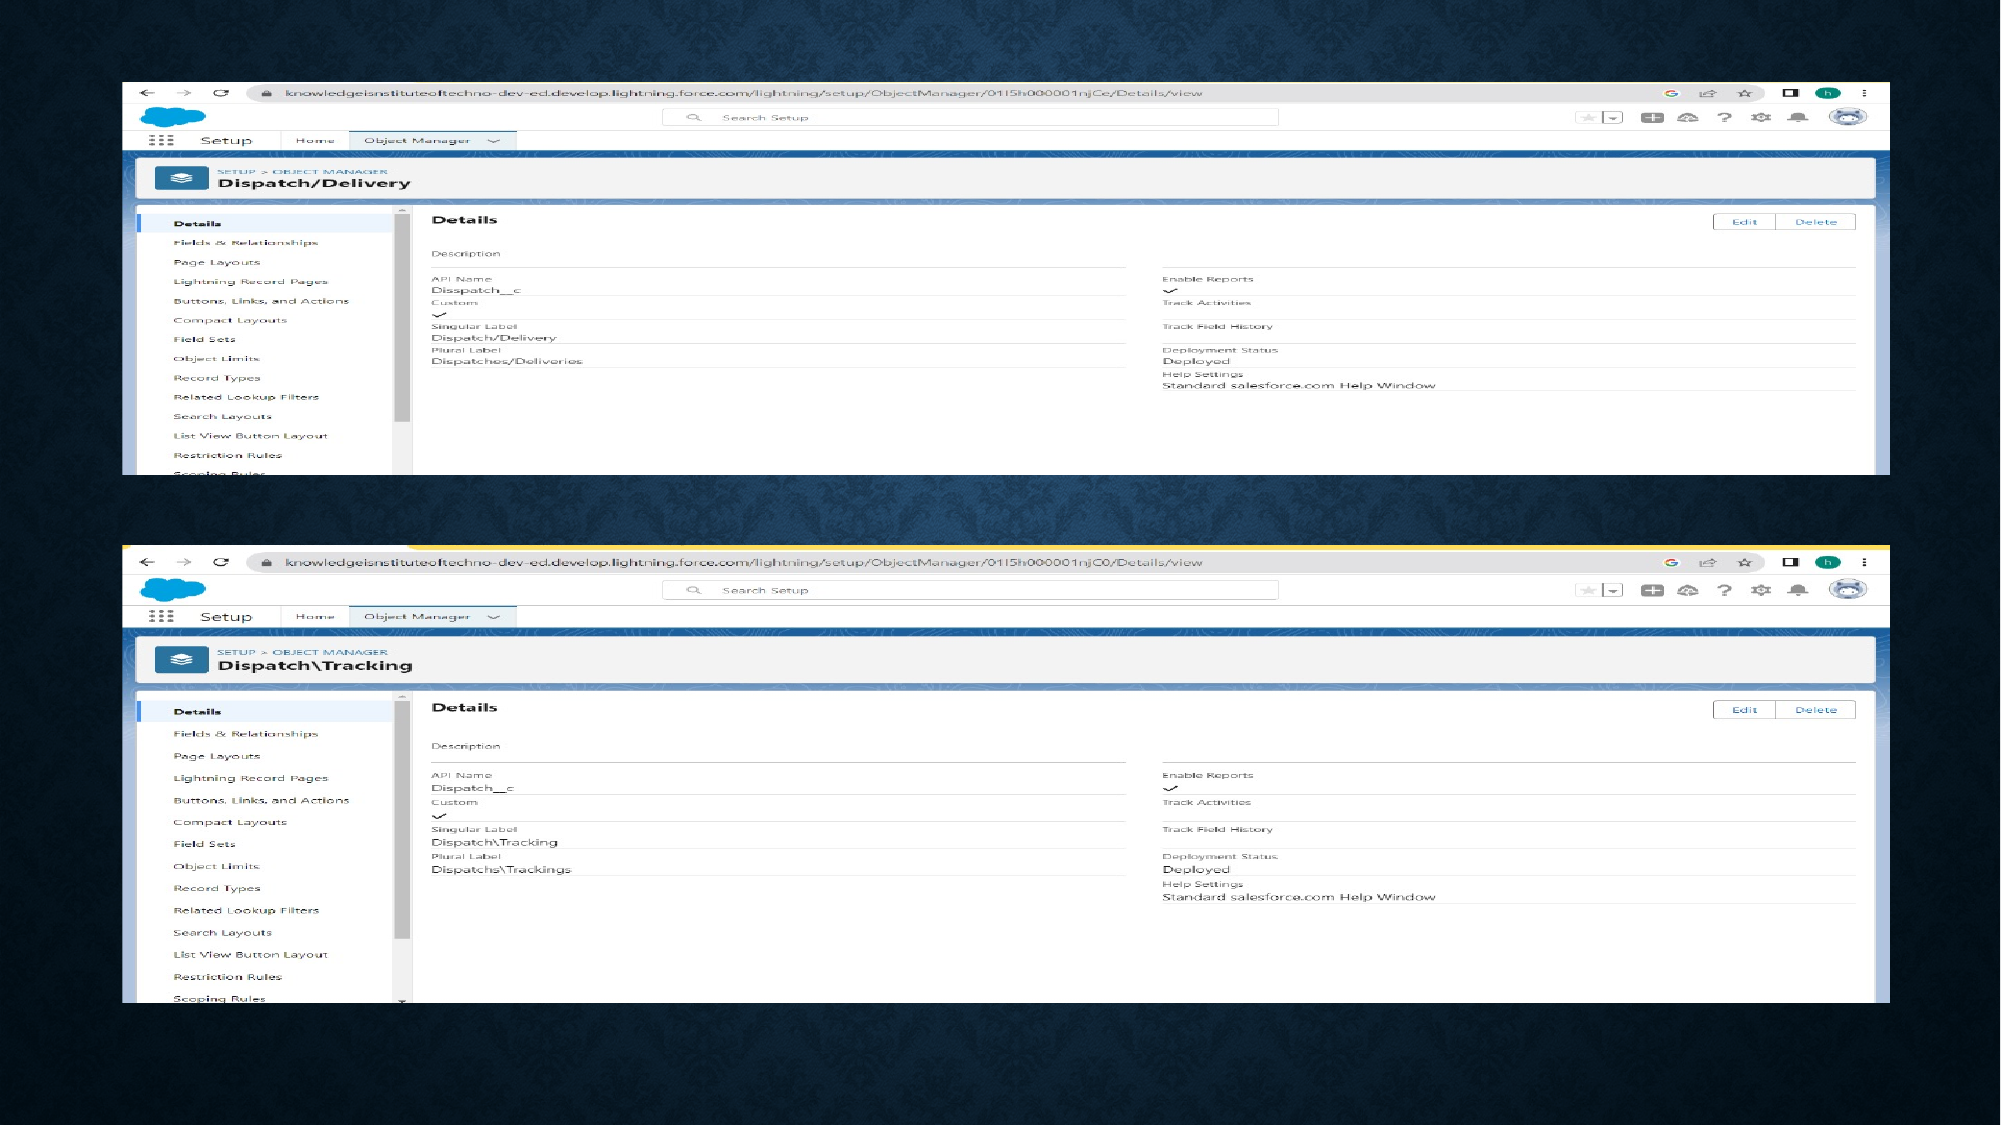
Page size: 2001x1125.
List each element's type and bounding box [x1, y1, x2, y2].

picture [121, 544, 1891, 1003]
picture [121, 81, 1891, 476]
